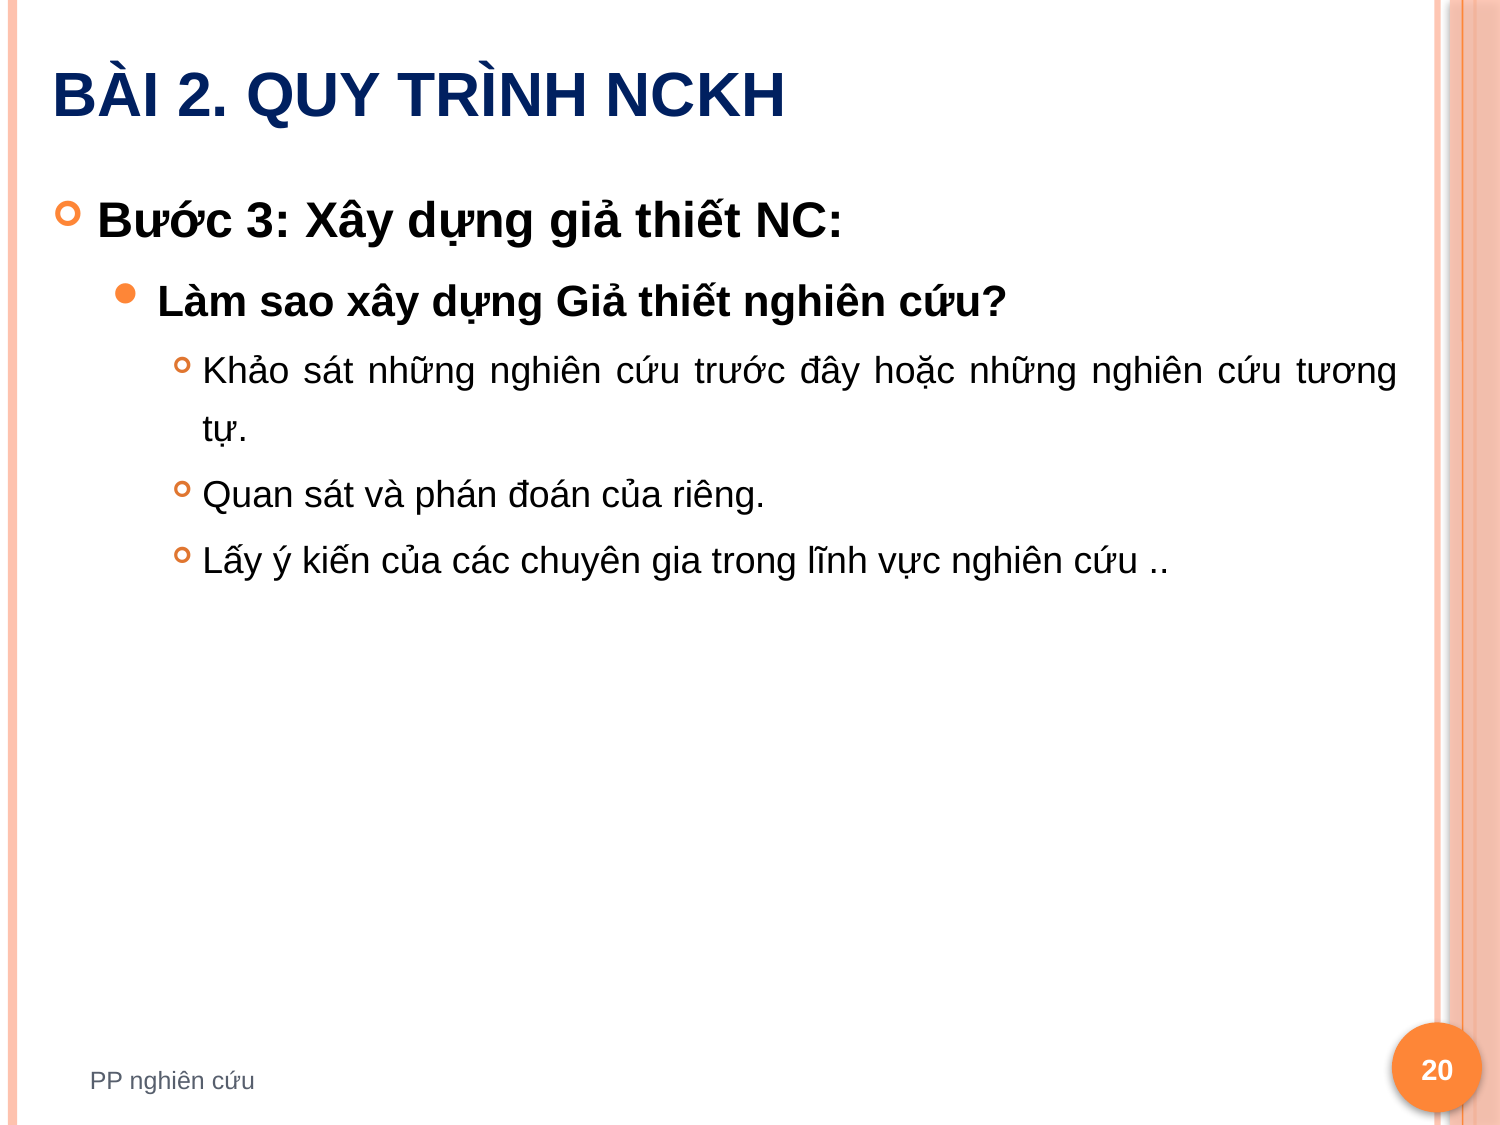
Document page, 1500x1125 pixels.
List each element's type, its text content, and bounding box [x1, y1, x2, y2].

footer PP nghiên cứu [75, 1050, 1363, 1110]
title Bài 2. Quy trình NCKH [37, 45, 1413, 138]
slide_number 20 [1387, 1025, 1488, 1112]
list Bước 3: Xây dựng giả thiết NC: Làm sao xây dựng Giả thiết nghiên cứu? Khảo sát những nghiên cứu trước đây hoặc những nghiên cứu tương tự. Quan sát và phán đoán của riêng. Lấy ý kiến của các chuyên gia trong lĩnh vực nghiên cứu .. [37, 162, 1413, 1038]
